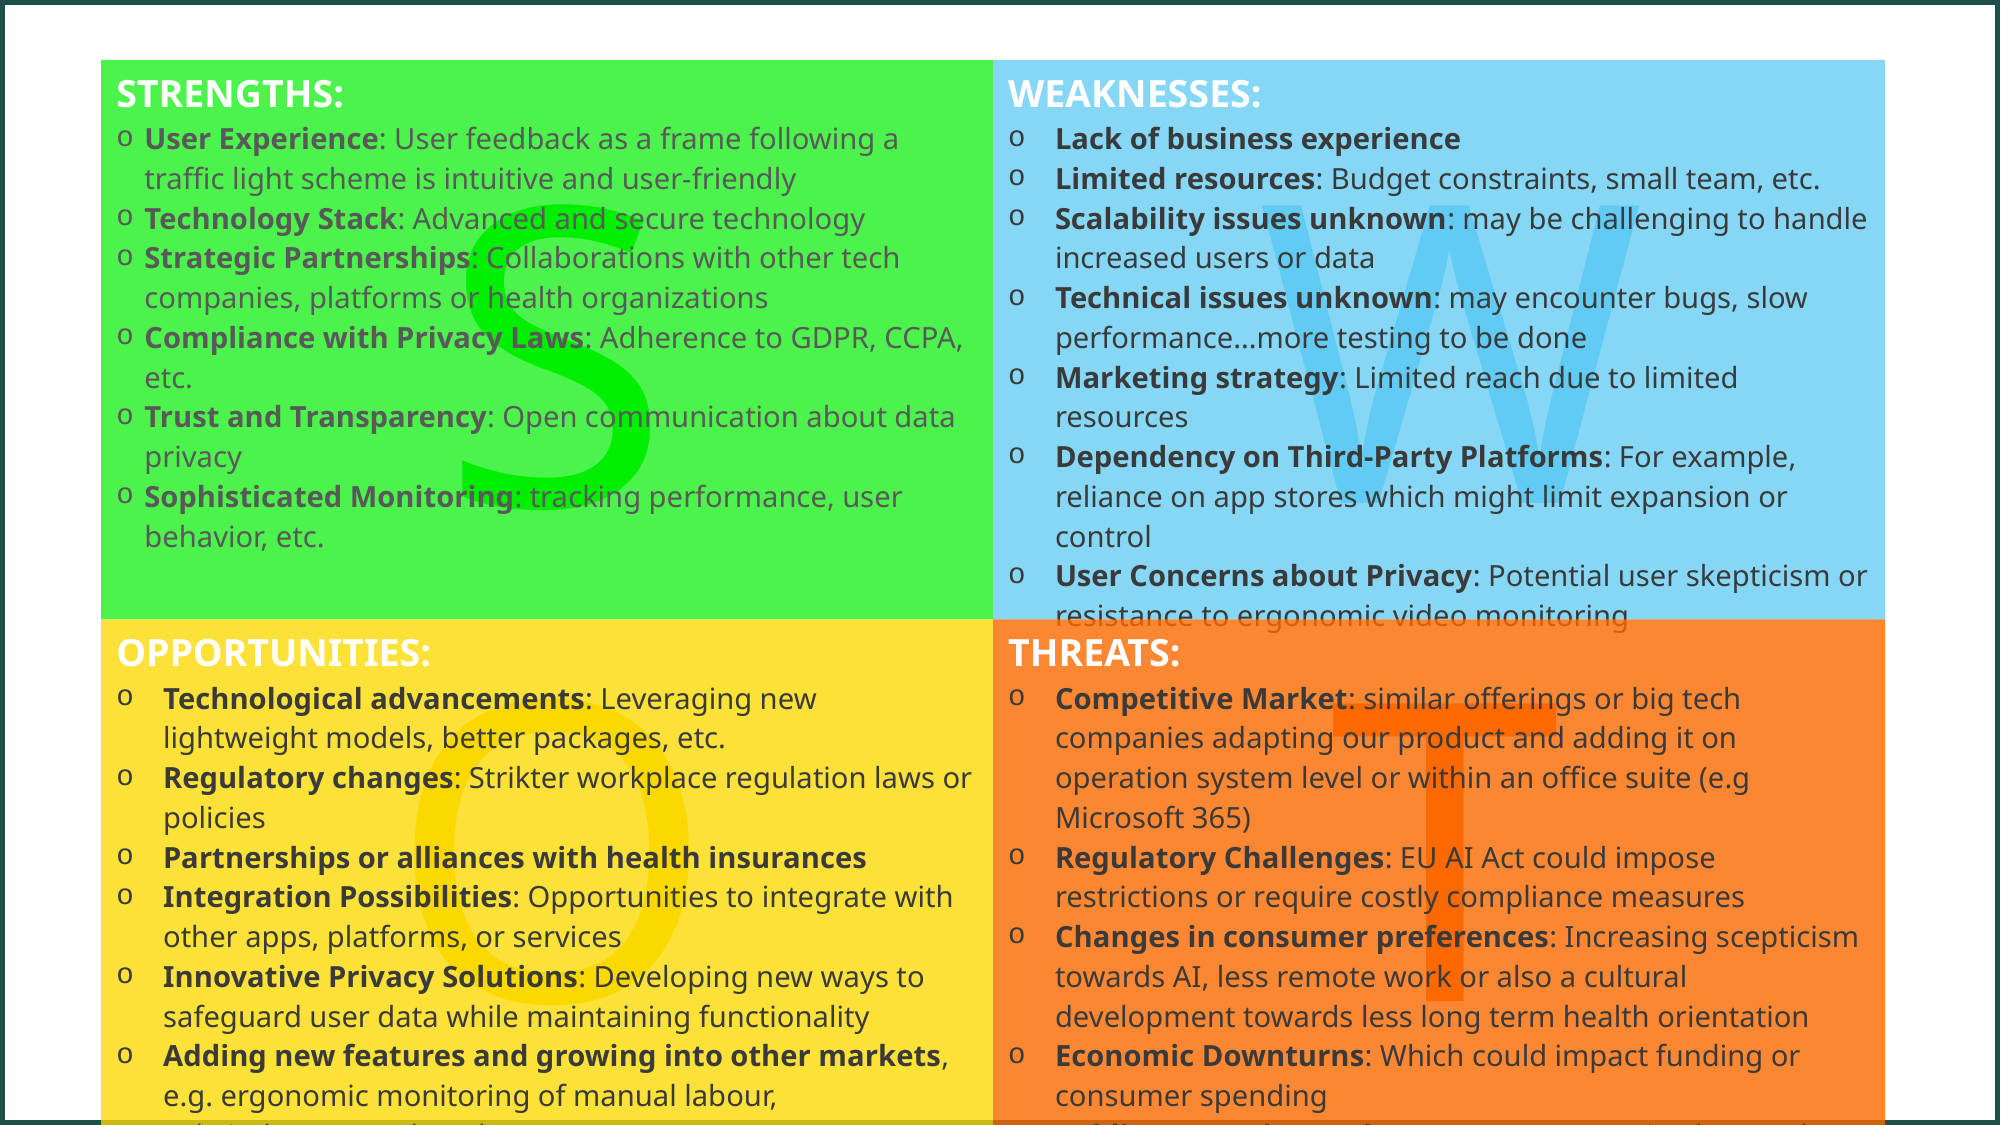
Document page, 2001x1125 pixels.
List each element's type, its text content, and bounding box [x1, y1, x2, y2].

table_cell OPPORTUNITIES: Technological advancements: Leveraging new lightweight models, better packages, etc. Regulatory changes: Strikter workplace regulation laws or policies Partnerships or alliances with health insurances Integration Possibilities: Opportunities to integrate with other apps, platforms, or services Innovative Privacy Solutions: Developing new ways to safeguard user data while maintaining functionality Adding new features and growing into other markets, e.g. ergonomic monitoring of manual labour, pyhsiotherapy and workout [101, 619, 993, 1125]
table_header WEAKNESSES: Lack of business experience Limited resources: Budget constraints, small team, etc. Scalability issues unknown: may be challenging to handle increased users or data Technical issues unknown: may encounter bugs, slow performance...more testing to be done Marketing strategy: Limited reach due to limited resources Dependency on Third-Party Platforms: For example, reliance on app stores which might limit expansion or control User Concerns about Privacy: Potential user skepticism or resistance to ergonomic video monitoring [993, 60, 1885, 619]
text_box T [1885, 576, 1891, 1092]
text_box [0, 0, 2000, 1125]
table_header STRENGTHS: User Experience: User feedback as a frame following a traffic light scheme is intuitive and user-friendly Technology Stack: Advanced and secure technology Strategic Partnerships: Collaborations with other tech companies, platforms or health organizations Compliance with Privacy Laws: Adherence to GDPR, CCPA, etc. Trust and Transparency: Open communication about data privacy Sophisticated Monitoring: tracking performance, user behavior, etc. [101, 60, 993, 619]
text_box W [1885, 79, 1896, 594]
table_cell THREATS: Competitive Market: similar offerings or big tech companies adapting our product and adding it on operation system level or within an office suite (e.g Microsoft 365) Regulatory Challenges: EU AI Act could impose restrictions or require costly compliance measures Changes in consumer preferences: Increasing scepticism towards AI, less remote work or also a cultural development towards less long term health orientation Economic Downturns: Which could impact funding or consumer spending Public Perception and Trust Issues: Perceived (or real) privacy concerns [993, 619, 1885, 1125]
